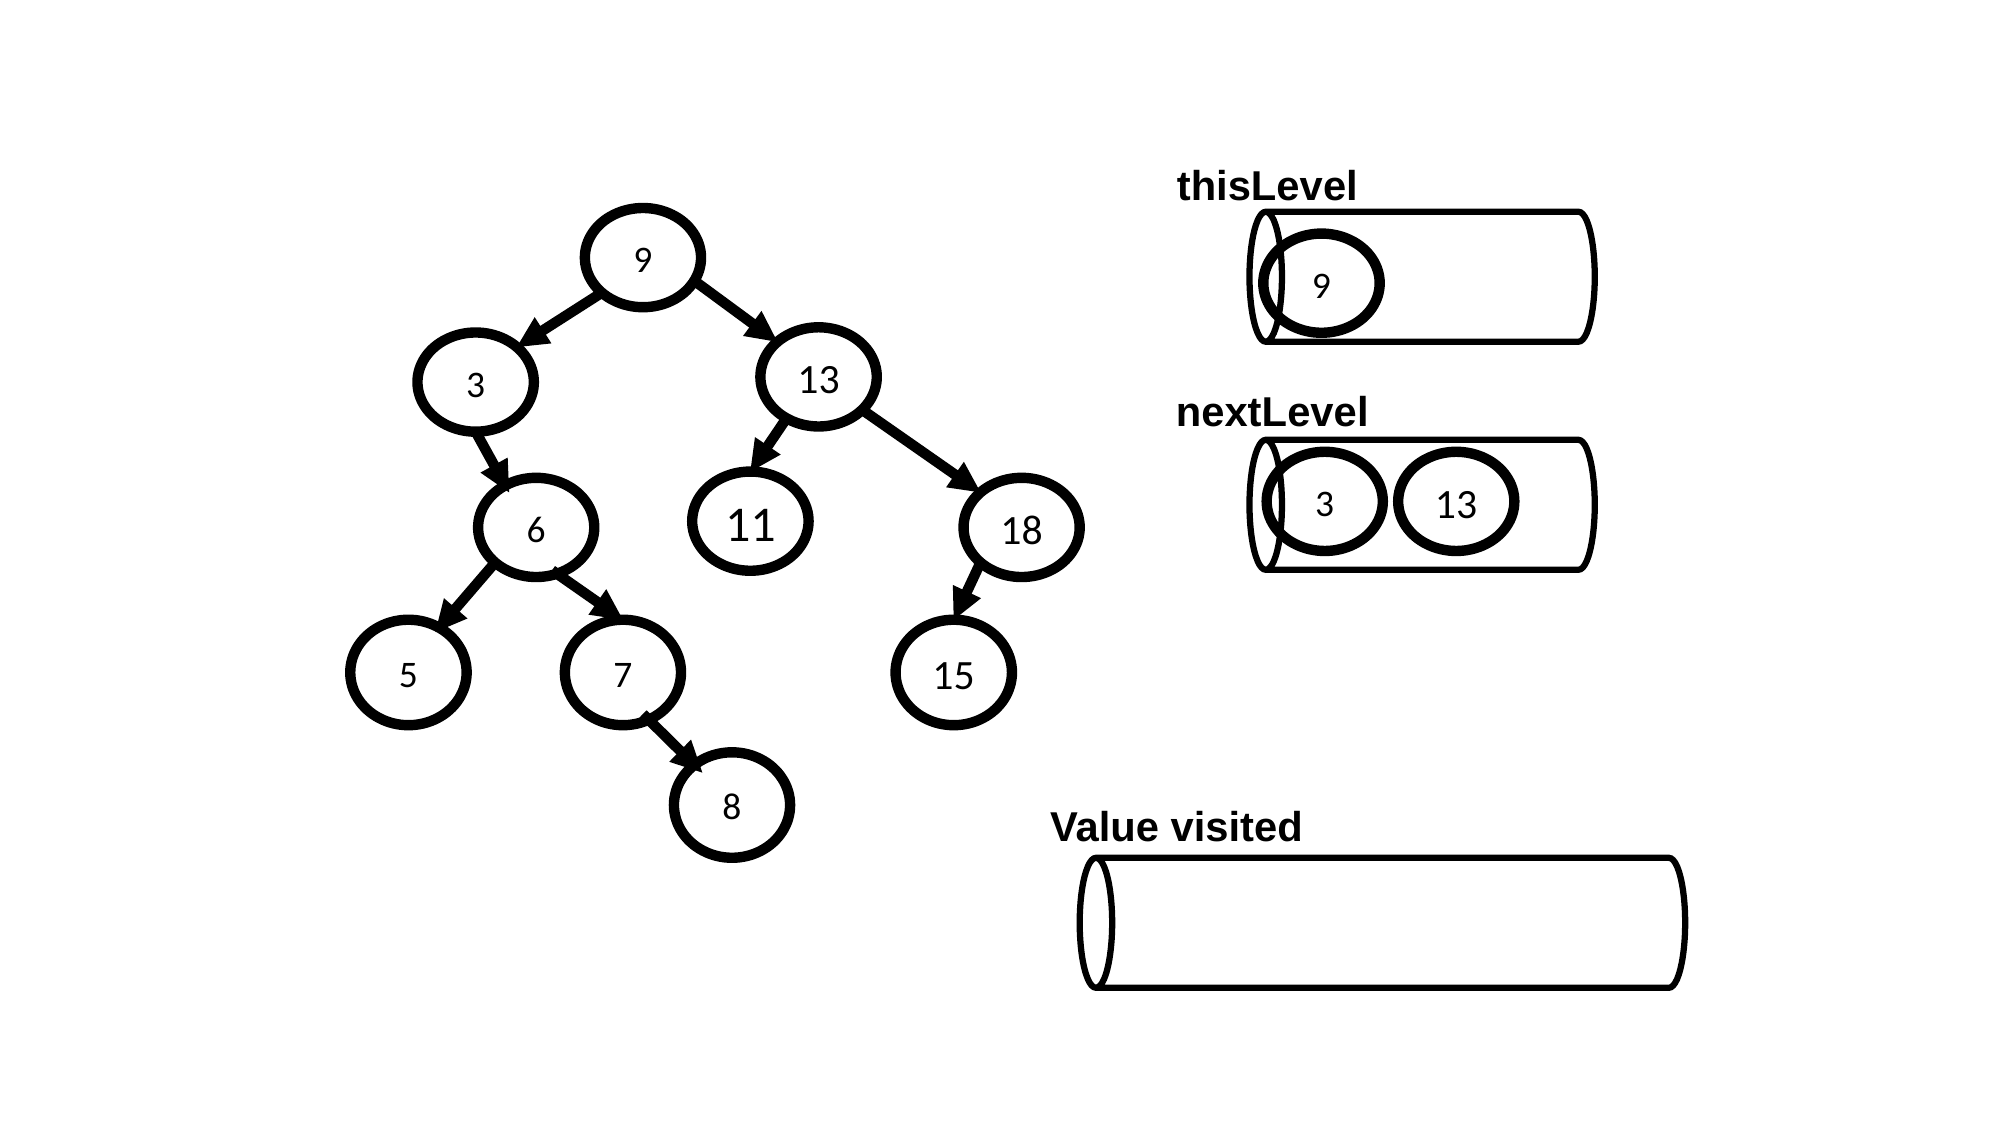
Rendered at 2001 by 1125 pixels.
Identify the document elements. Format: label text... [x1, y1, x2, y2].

text_box 13 [759, 326, 878, 428]
text_box 18 [962, 476, 1081, 579]
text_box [1266, 451, 1515, 551]
text_box 11 [691, 470, 810, 572]
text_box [861, 409, 981, 493]
text_box 9 [583, 206, 703, 309]
text_box 7 [563, 618, 683, 727]
text_box nextLevel [1161, 377, 1389, 442]
text_box 8 [672, 751, 792, 859]
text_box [695, 281, 778, 342]
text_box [642, 713, 703, 773]
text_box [750, 420, 786, 472]
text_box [475, 431, 510, 493]
text_box 3 [416, 331, 535, 433]
text_box Value visited [1035, 792, 1371, 857]
text_box 6 [477, 476, 596, 579]
text_box 9 [1262, 232, 1381, 334]
text_box [1248, 438, 1596, 571]
text_box thisLevel [1162, 151, 1390, 217]
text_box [516, 292, 602, 348]
text_box [1248, 210, 1596, 343]
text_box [953, 562, 981, 620]
text_box 5 [349, 618, 468, 727]
text_box 15 [894, 618, 1014, 727]
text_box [552, 570, 623, 620]
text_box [435, 562, 495, 632]
text_box [1078, 856, 1687, 989]
